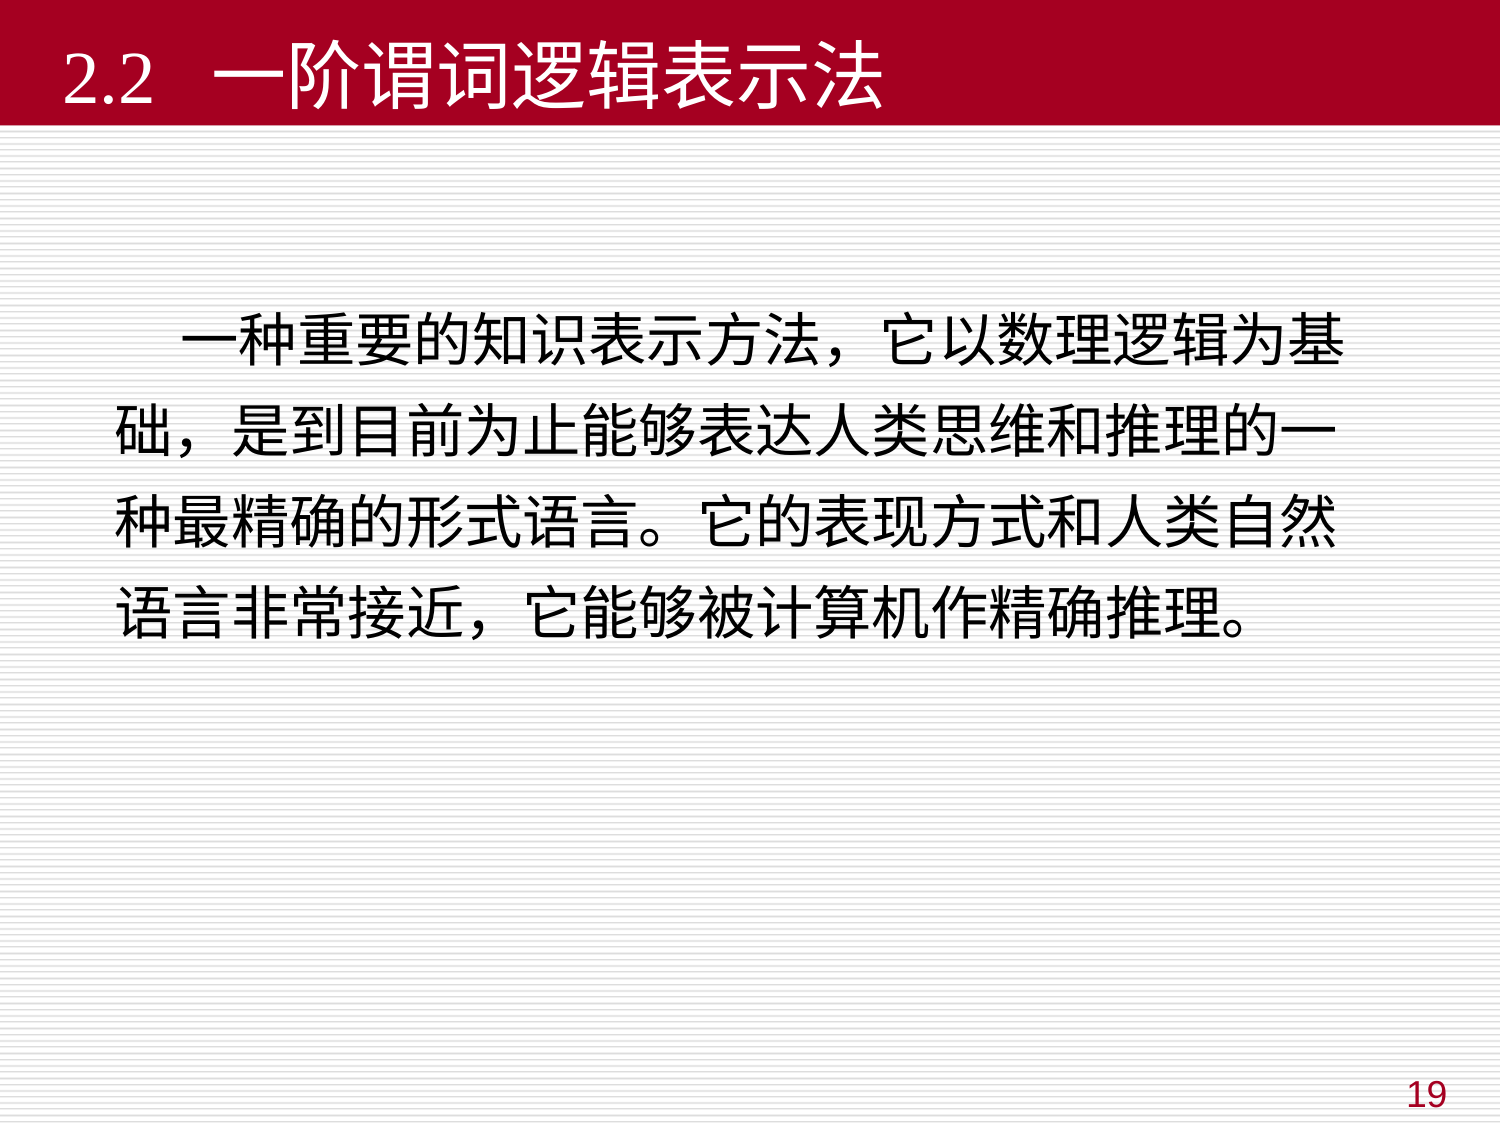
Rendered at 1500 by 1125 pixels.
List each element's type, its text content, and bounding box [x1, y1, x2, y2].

slide_number 19 [1137, 1062, 1463, 1122]
text_box 2.2 一阶谓词逻辑表示法 [0, 0, 1500, 126]
text_box 一种重要的知识表示方法，它以数理逻辑为基础，是到目前为止能够表达人类思维和推理的一种最精确的形式语言。它的表现方式和人类自然语言非常接近，它能够被计算机作精确推理。 [99, 274, 1400, 654]
picture [0, 126, 1500, 1125]
